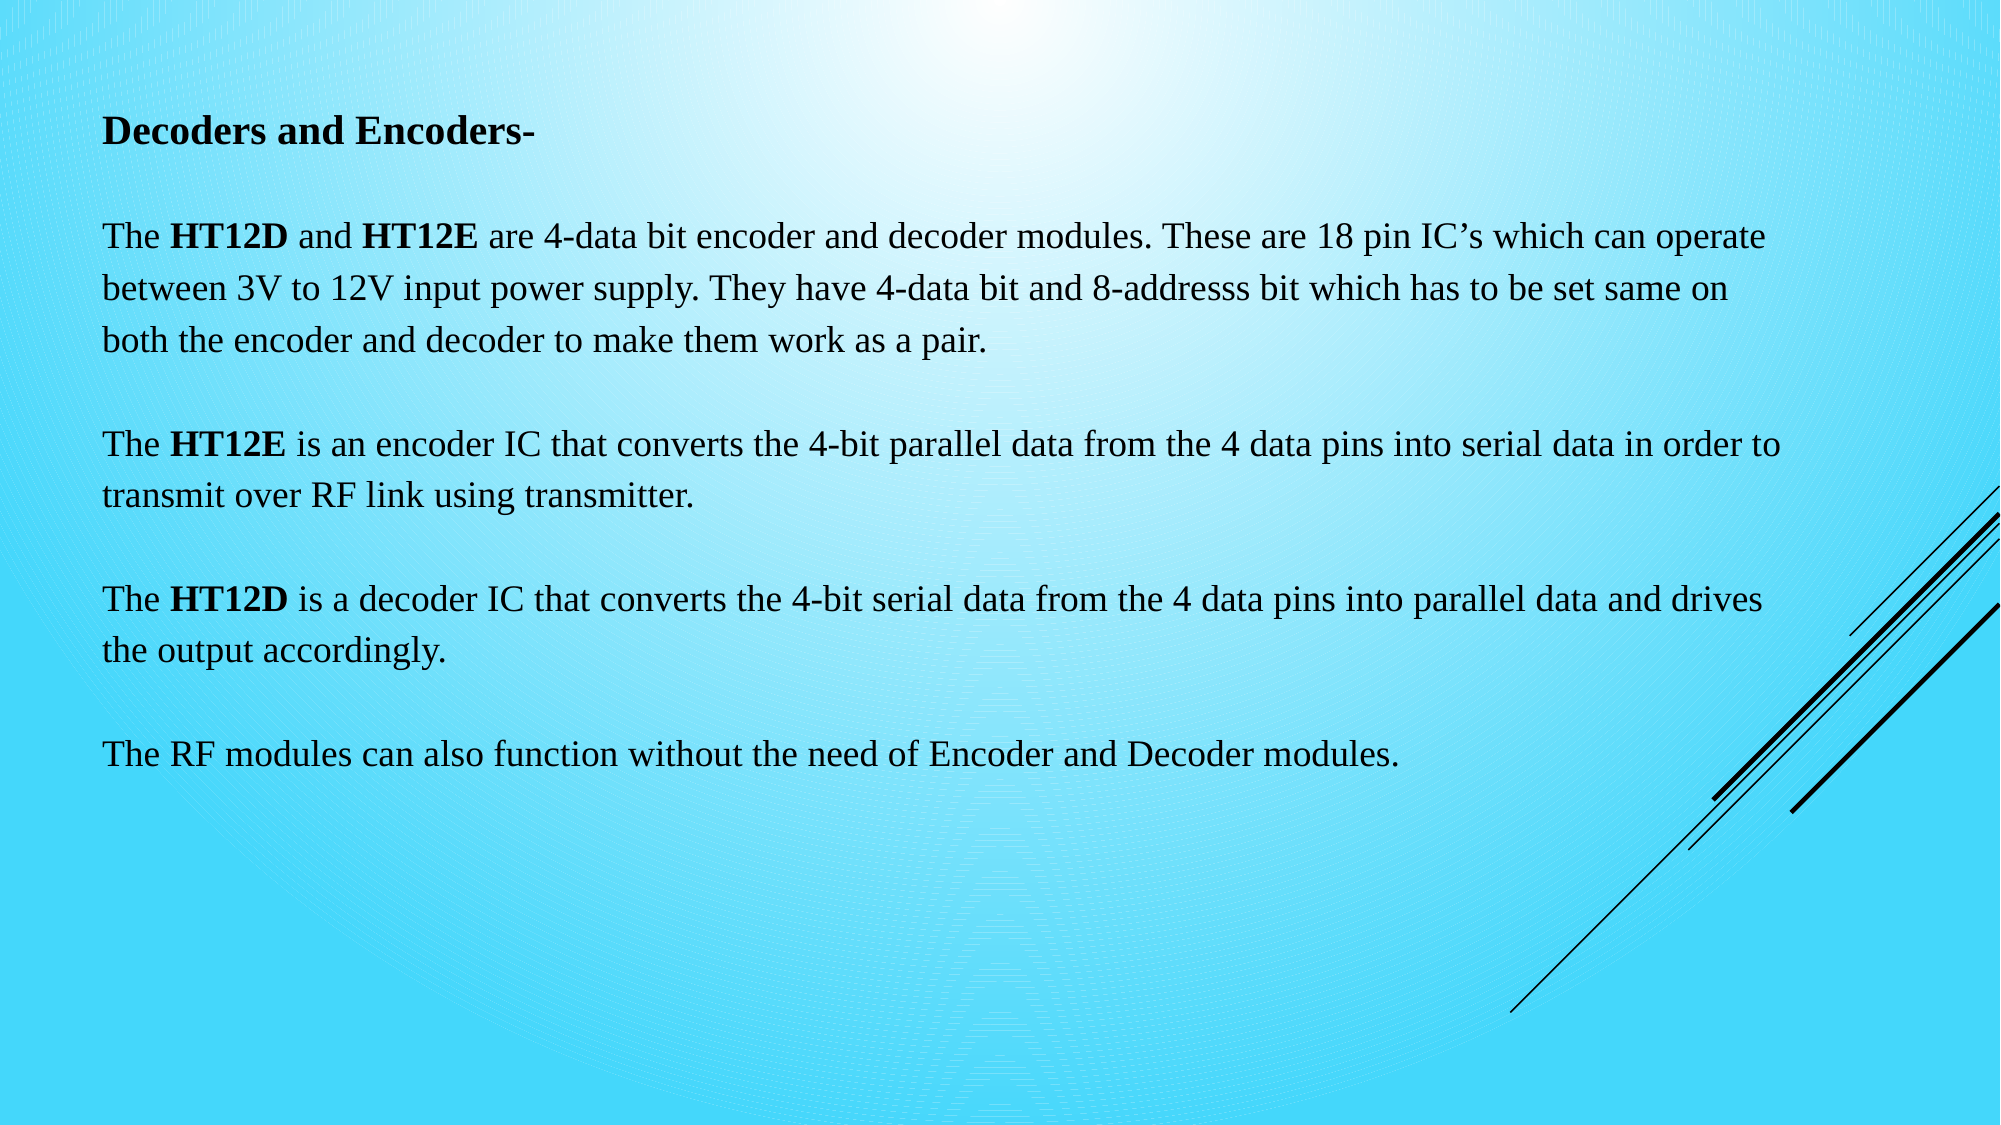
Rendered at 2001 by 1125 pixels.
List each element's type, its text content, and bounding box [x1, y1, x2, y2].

text_box Decoders and Encoders- The HT12D and HT12E are 4-data bit encoder and decoder modules. These are 18 pin IC’s which can operate between 3V to 12V input power supply. They have 4-data bit and 8-addresss bit which has to be set same on both the encoder and decoder to make them work as a pair. The HT12E is an encoder IC that converts the 4-bit parallel data from the 4 data pins into serial data in order to transmit over RF link using transmitter. The HT12D is a decoder IC that converts the 4-bit serial data from the 4 data pins into parallel data and drives the output accordingly. The RF modules can also function without the need of Encoder and Decoder modules. [87, 88, 1821, 885]
